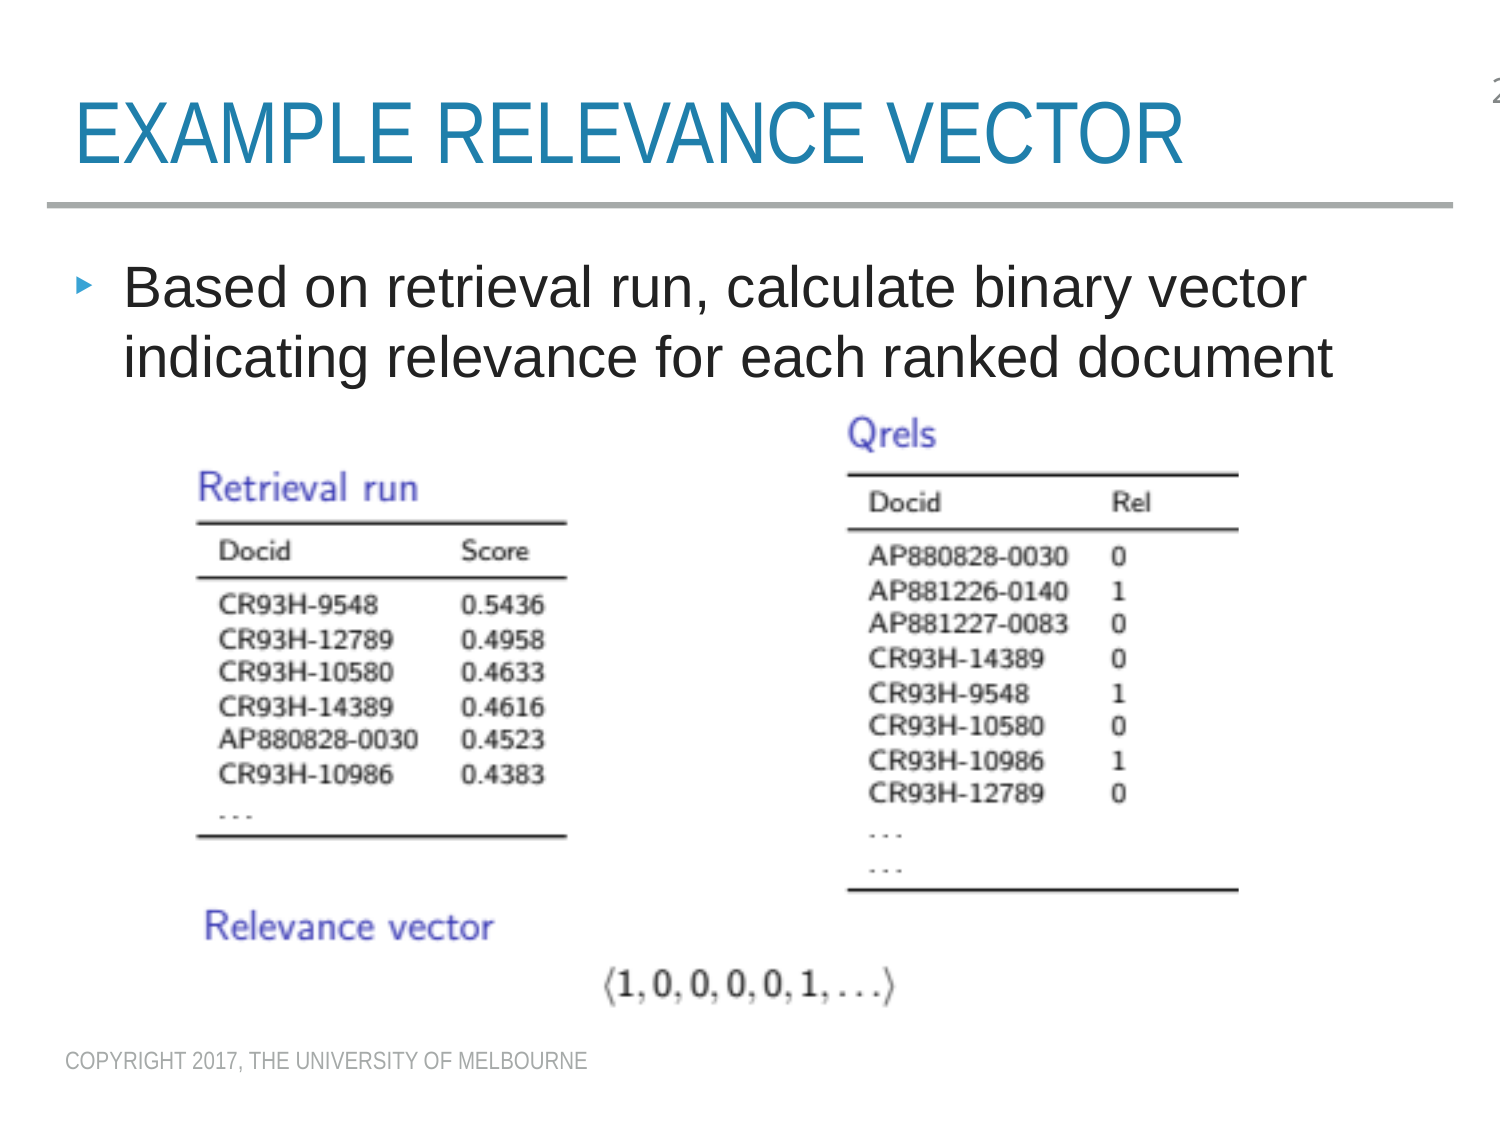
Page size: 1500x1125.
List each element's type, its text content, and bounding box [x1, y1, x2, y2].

title Example relevance vector [65, 0, 1474, 190]
picture [178, 386, 1239, 1019]
list Based on retrieval run, calculate binary vector indicating relevance for each ranked document [63, 240, 1471, 1067]
